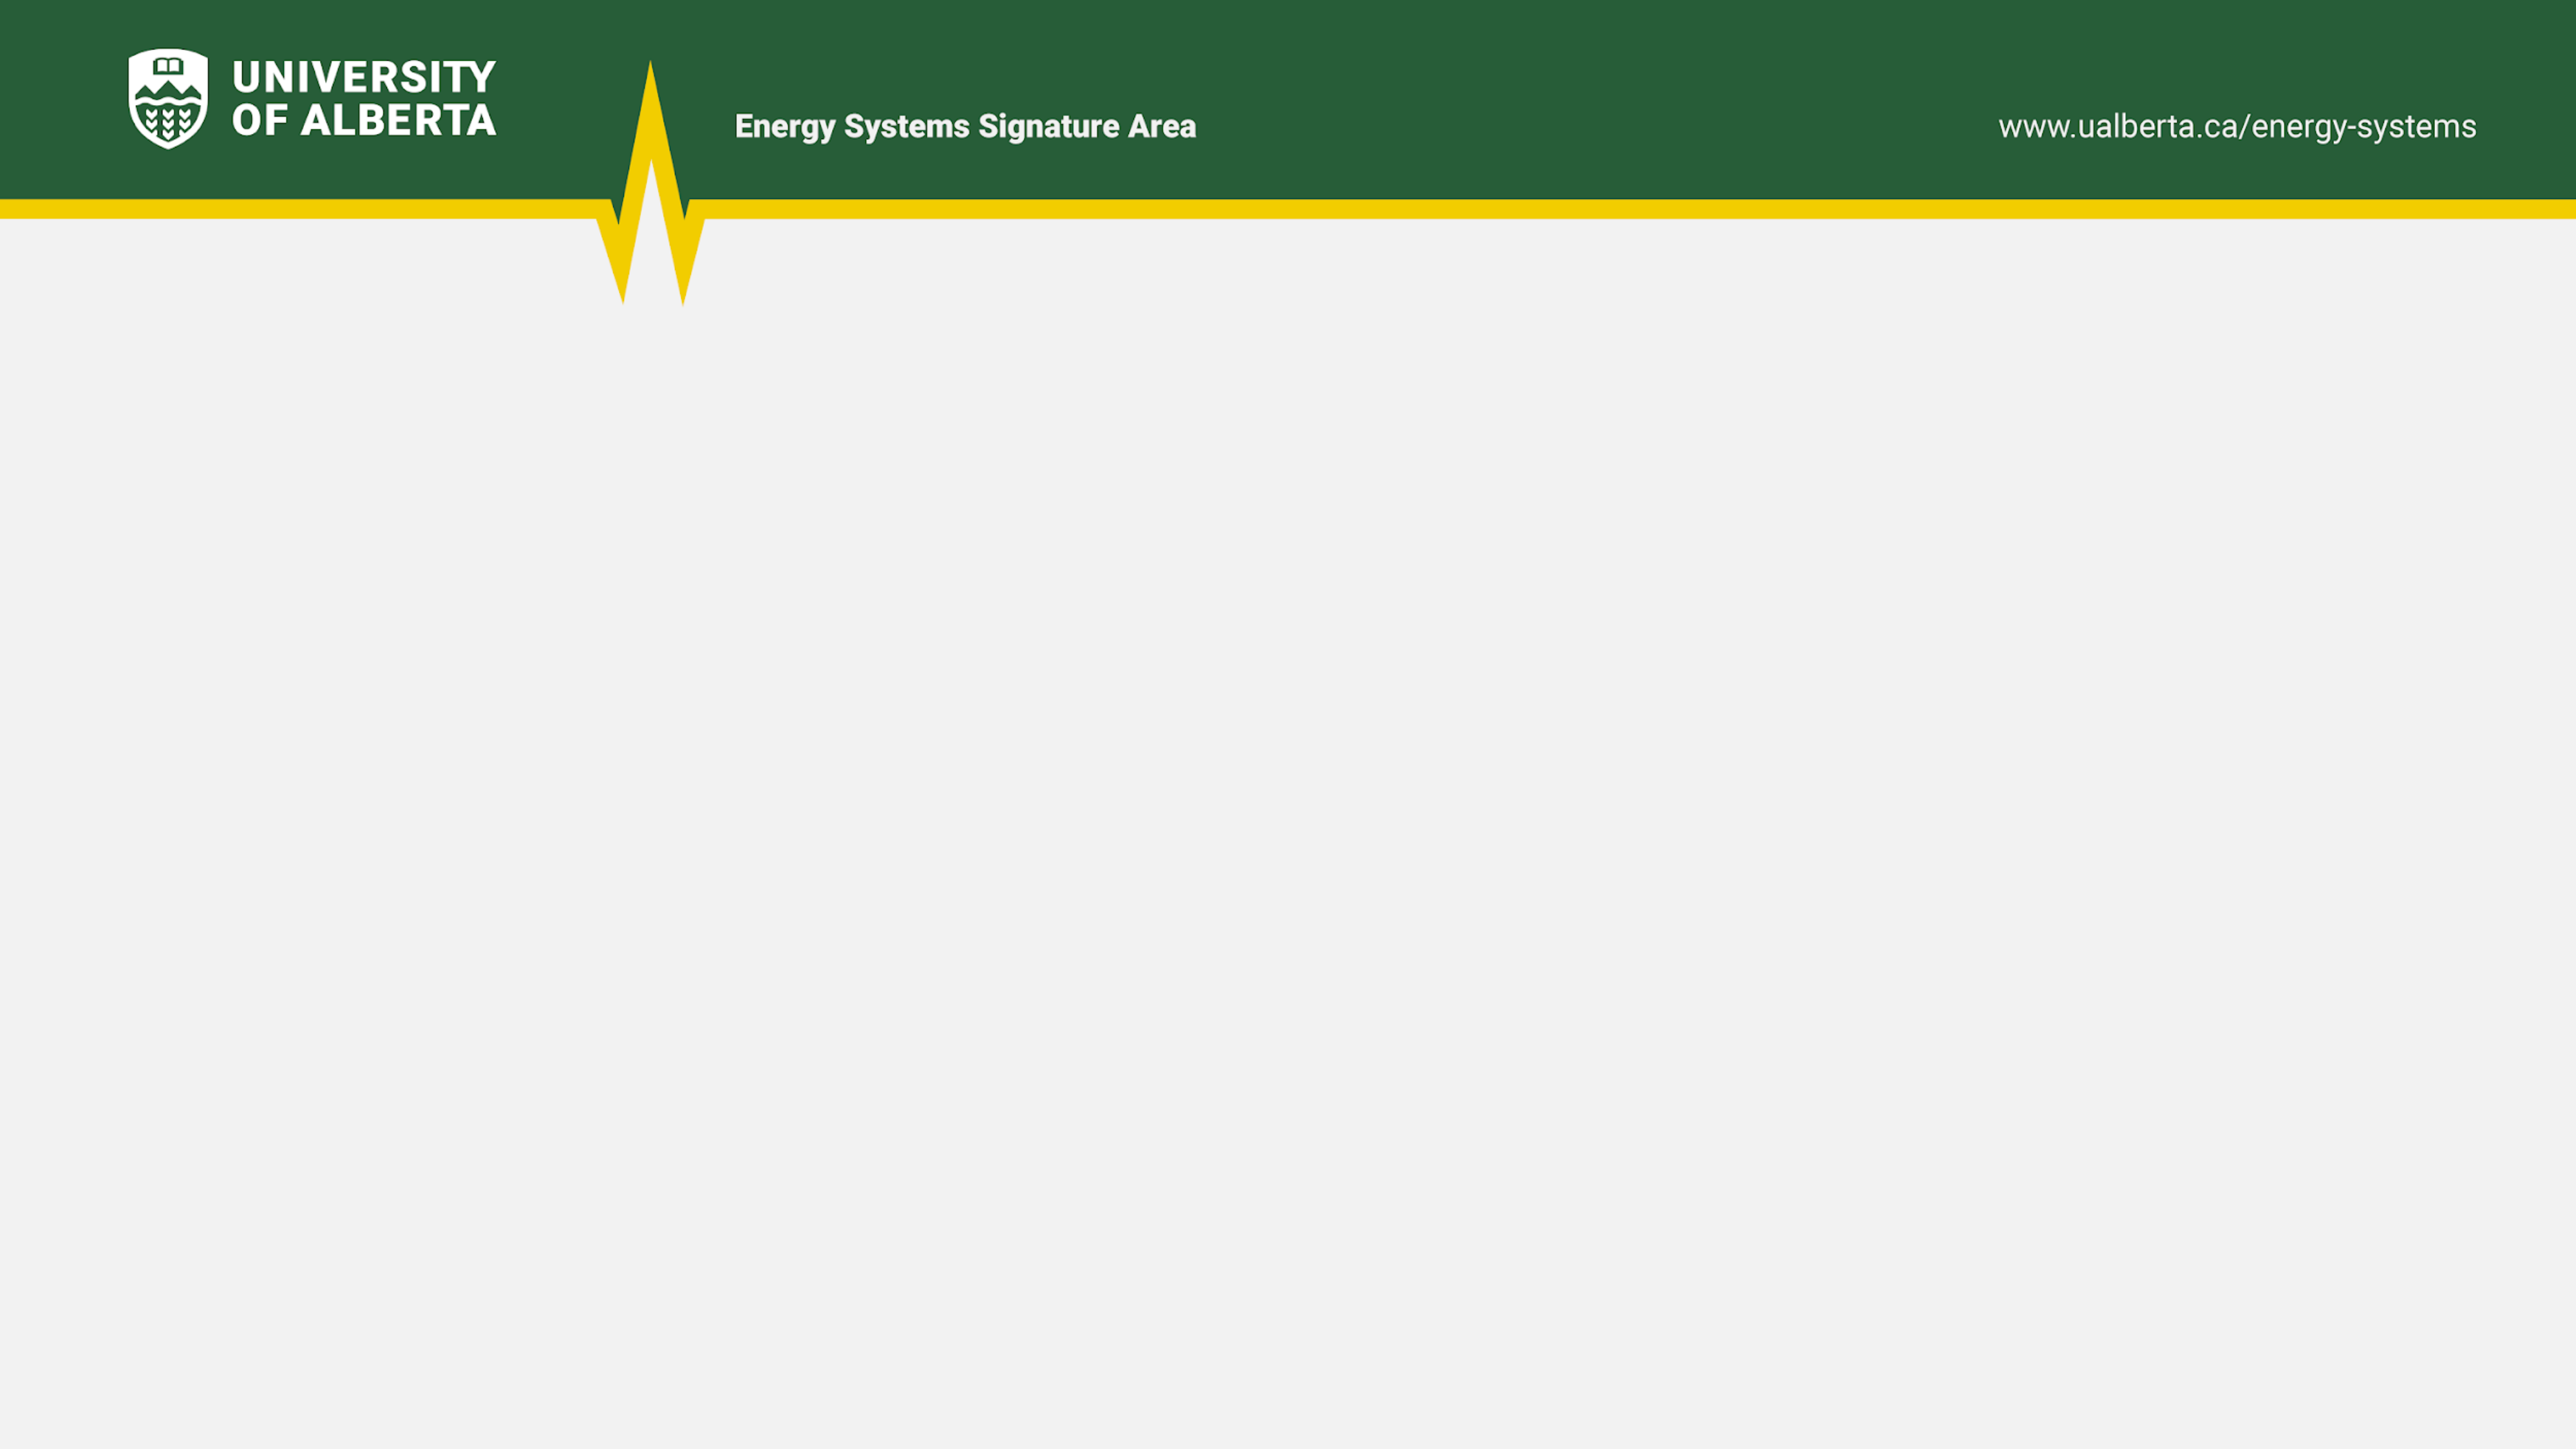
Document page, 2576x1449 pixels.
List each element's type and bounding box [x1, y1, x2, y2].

text_box [0, 0, 2576, 1449]
